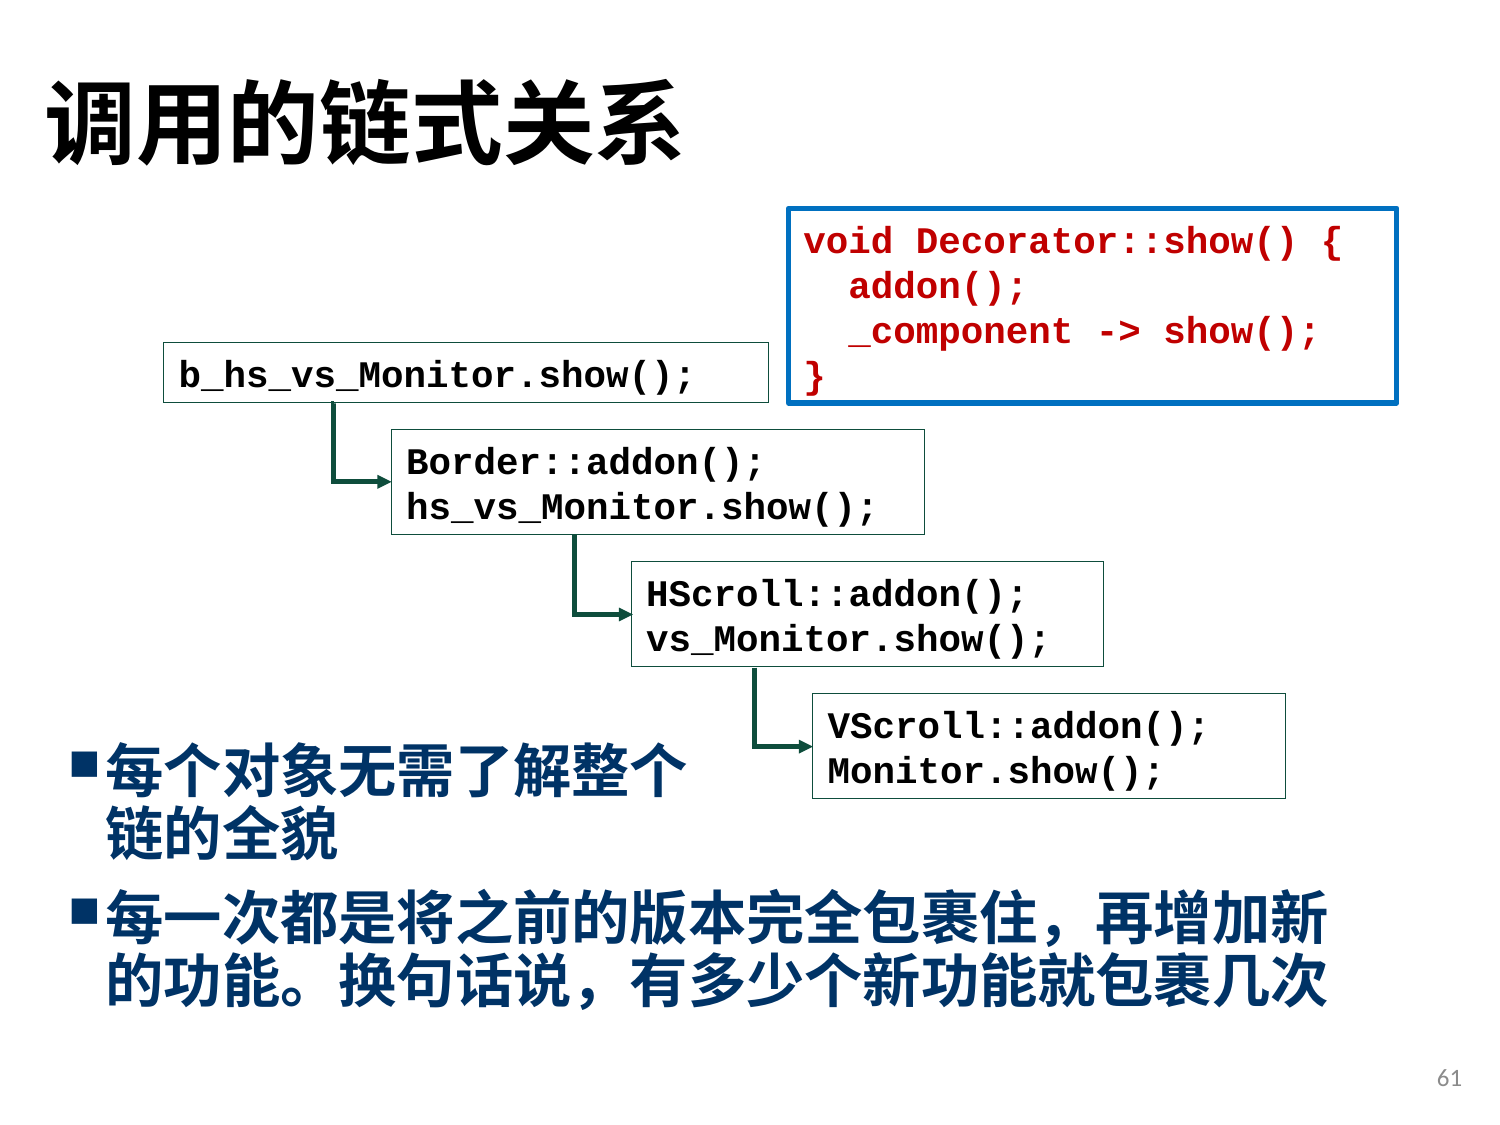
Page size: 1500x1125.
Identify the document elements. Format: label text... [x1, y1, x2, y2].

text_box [163, 342, 1286, 800]
list 每个对象无需了解整个 链的全貌 每一次都是将之前的版本完全包裹住，再增加新的功能。换句话说，有多少个新功能就包裹几次 [53, 734, 1347, 1014]
text_box void Decorator::show() { addon(); _component -> show(); } [788, 208, 1397, 403]
title 调用的链式关系 [29, 19, 1324, 237]
slide_number 61 [1139, 1046, 1478, 1107]
